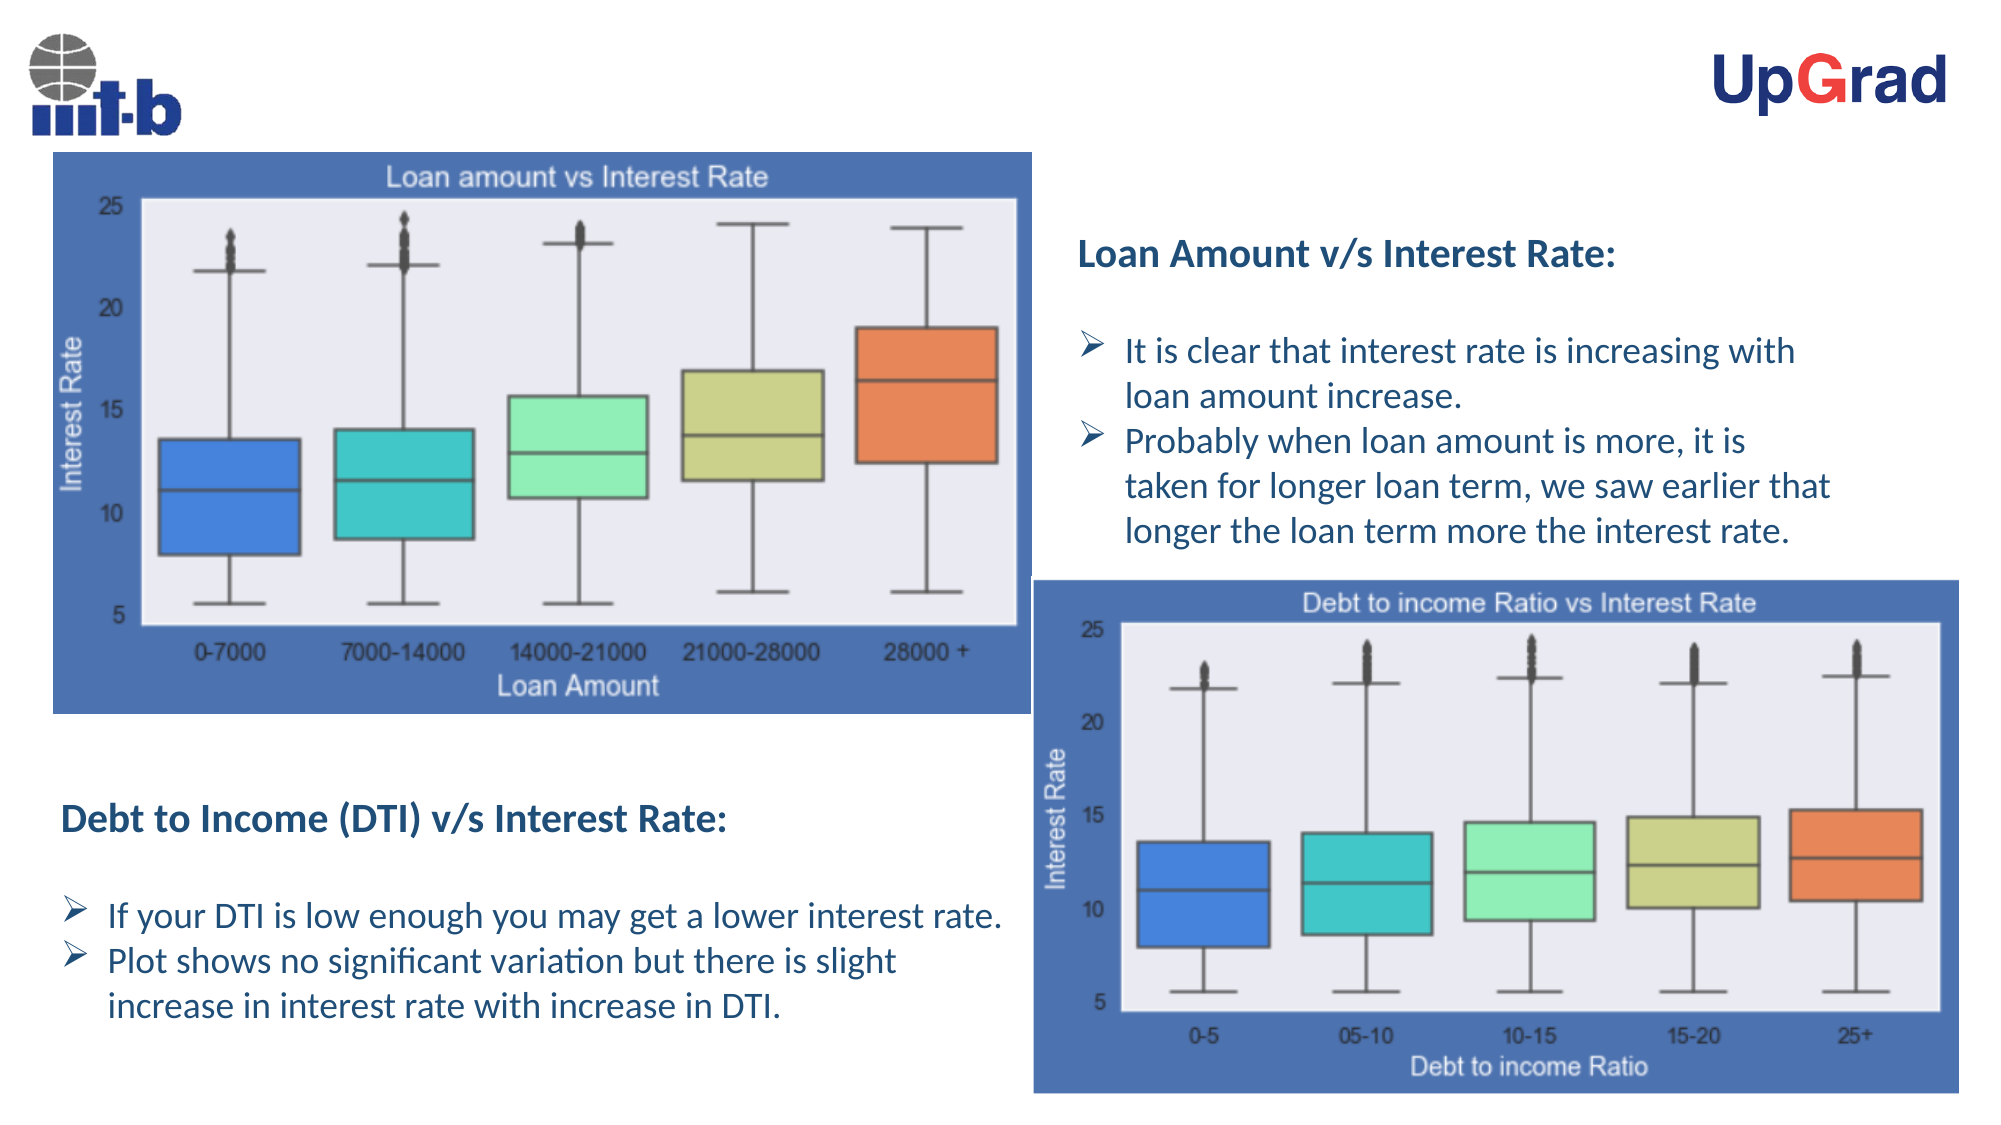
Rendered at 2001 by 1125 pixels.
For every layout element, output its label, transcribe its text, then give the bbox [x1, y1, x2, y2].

text_box Debt to Income (DTI) v/s Interest Rate: If your DTI is low enough you may get a lower interest rate. Plot shows no significant variation but there is slight increase in interest rate with increase in DTI. [46, 783, 1026, 1034]
picture [1714, 53, 1952, 116]
picture [0, 29, 1960, 1095]
text_box Loan Amount v/s Interest Rate: It is clear that interest rate is increasing with loan amount increase. Probably when loan amount is more, it is taken for longer loan term, we saw earlier that longer the loan term more the interest rate. [1063, 218, 1853, 559]
